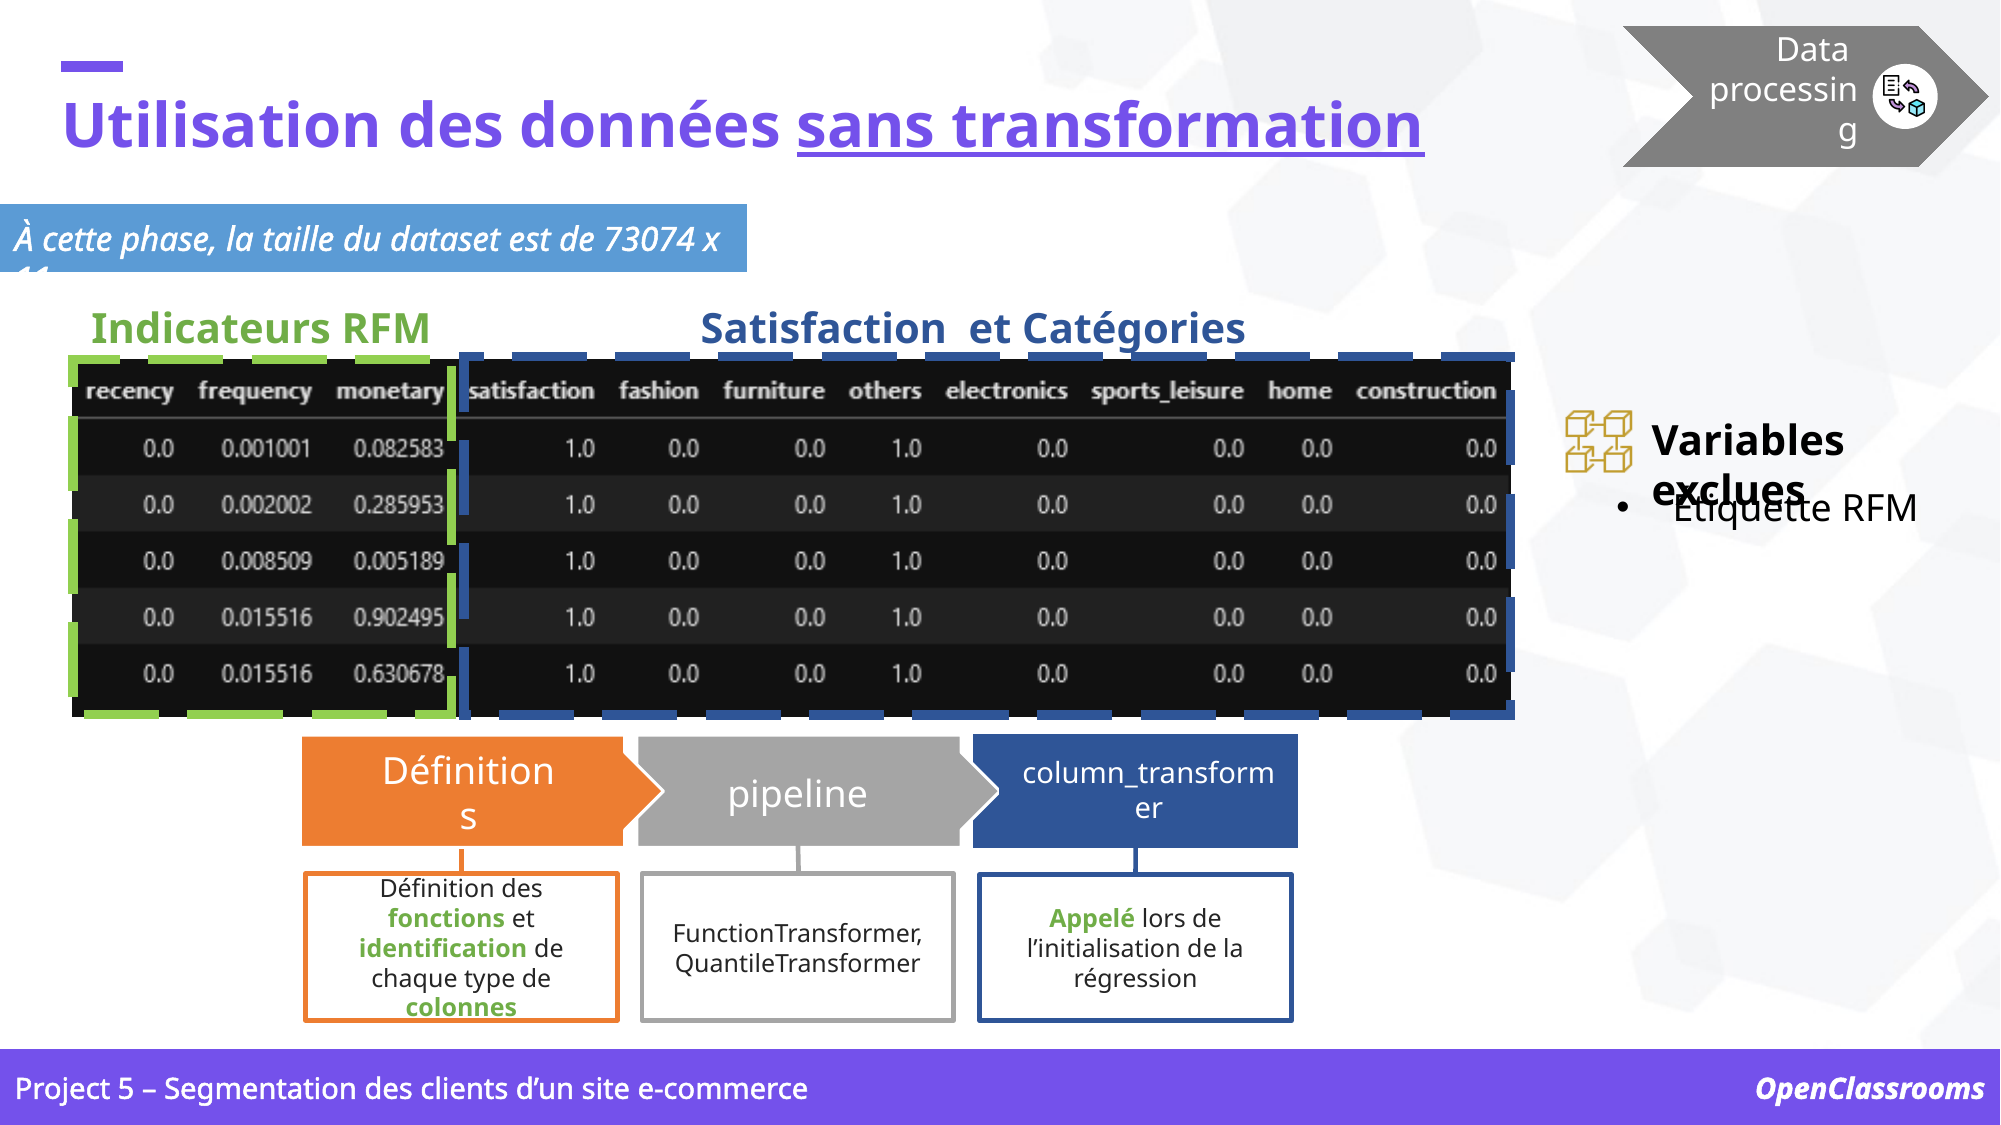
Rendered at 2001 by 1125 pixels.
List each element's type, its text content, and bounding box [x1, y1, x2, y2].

text_box Utilisation des données sans transformation [45, 70, 1572, 185]
text_box [1872, 63, 1938, 129]
text_box Variables exclues [1637, 406, 1974, 521]
text_box Définition des fonctions et identification de chaque type de colonnes [305, 873, 618, 1021]
text_box pipeline [698, 764, 898, 820]
text_box [300, 734, 664, 848]
text_box Étiquette RFM [1601, 476, 1938, 537]
text_box column_transformer [999, 736, 1298, 843]
text_box Data processing [1679, 49, 1874, 126]
text_box [973, 734, 1298, 789]
text_box [973, 794, 1298, 848]
text_box À cette phase, la taille du dataset est de 73074 x 11 [0, 210, 747, 305]
text_box [61, 61, 123, 72]
text_box FunctionTransformer, QuantileTransformer [641, 873, 954, 1021]
text_box Définitions [361, 764, 576, 820]
text_box [1264, 355, 1511, 359]
text_box Appelé lors de l’initialisation de la régression [979, 874, 1292, 1021]
text_box Project 5 – Segmentation des clients d’un site e-commerce [0, 1062, 1474, 1112]
text_box [1623, 26, 1989, 167]
picture [0, 0, 2001, 1125]
text_box OpenClassrooms [1729, 1062, 2000, 1112]
text_box [0, 204, 747, 210]
text_box Satisfaction et Catégories [682, 294, 1264, 359]
text_box [463, 355, 682, 359]
text_box [0, 1049, 2000, 1125]
text_box [636, 734, 999, 848]
text_box Indicateurs RFM [62, 305, 461, 360]
